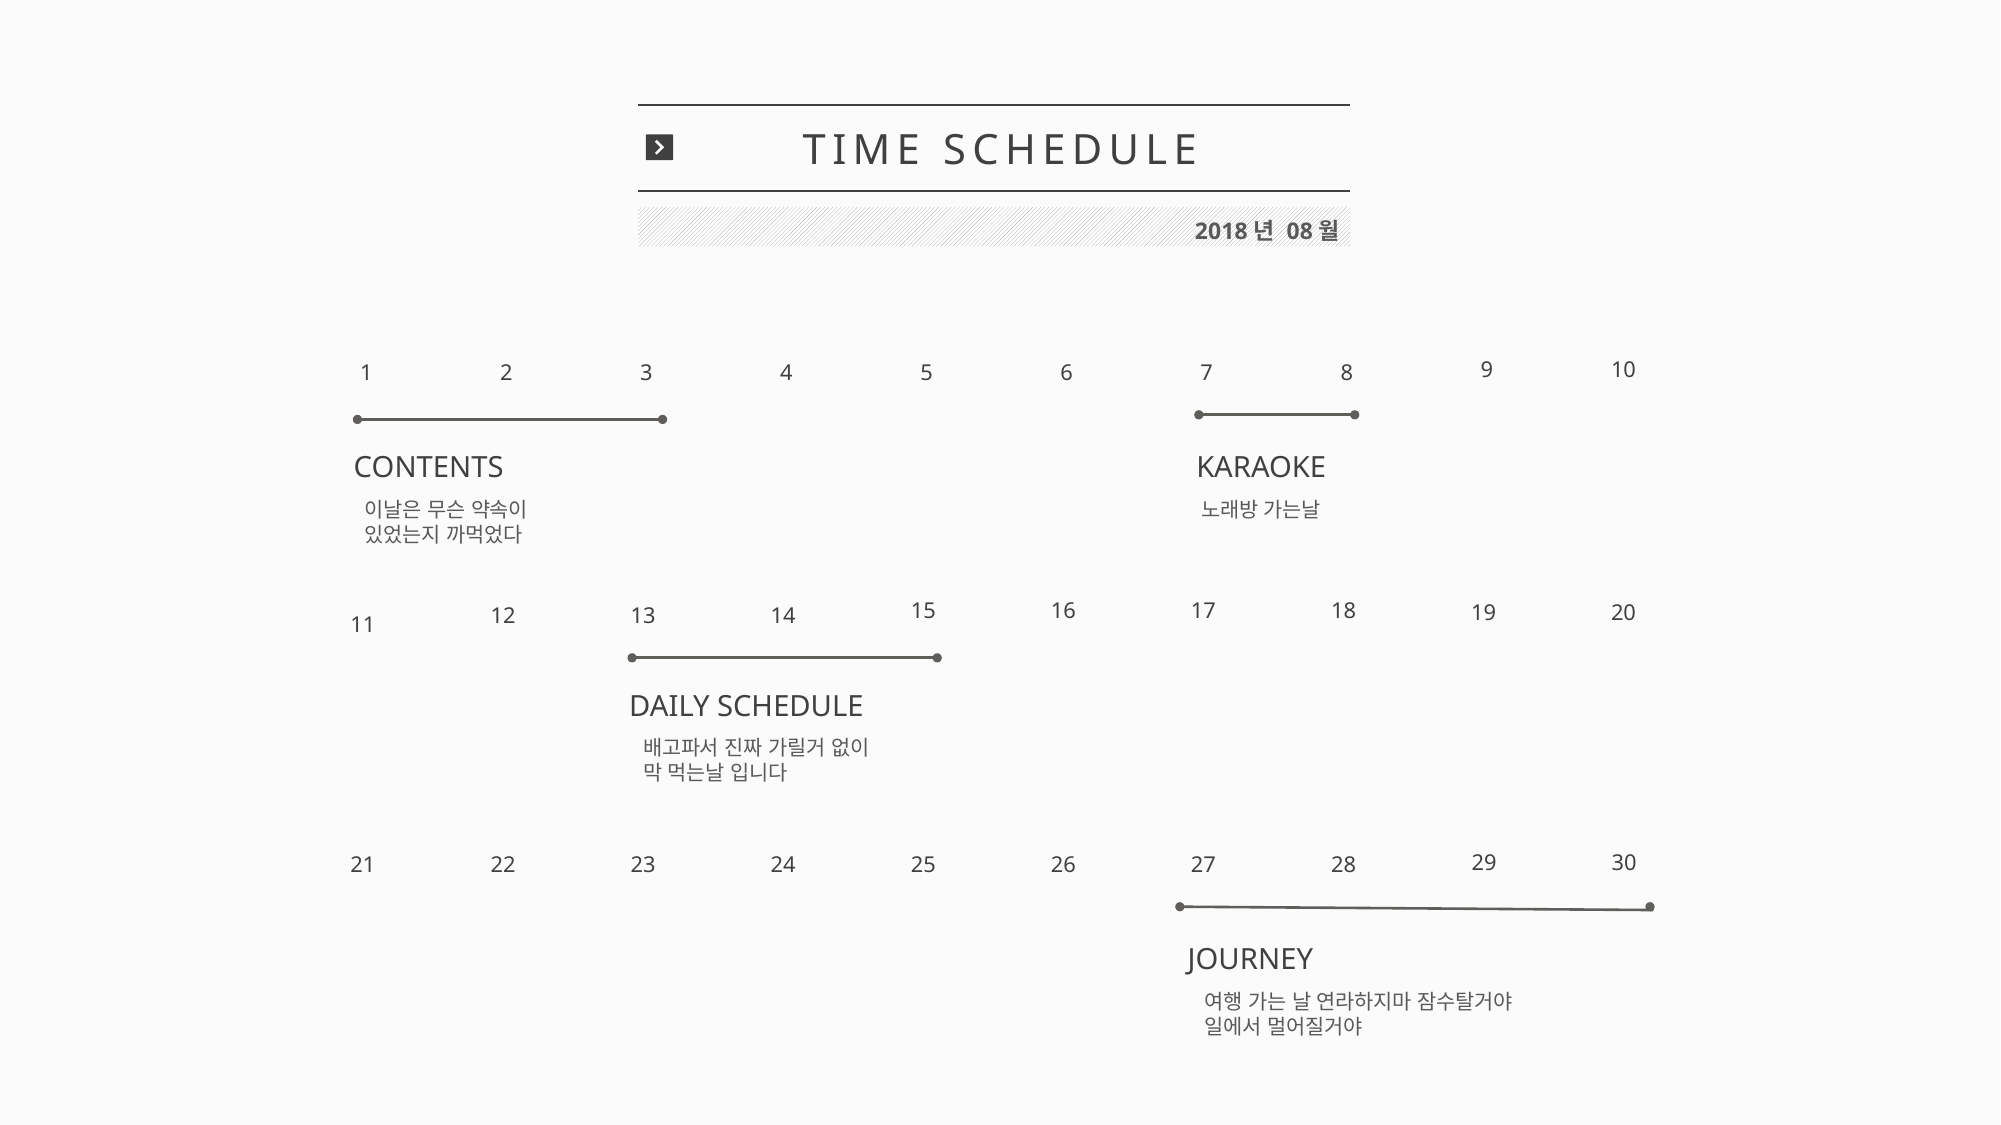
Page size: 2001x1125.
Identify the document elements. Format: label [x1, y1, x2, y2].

text_box [335, 105, 1655, 1047]
